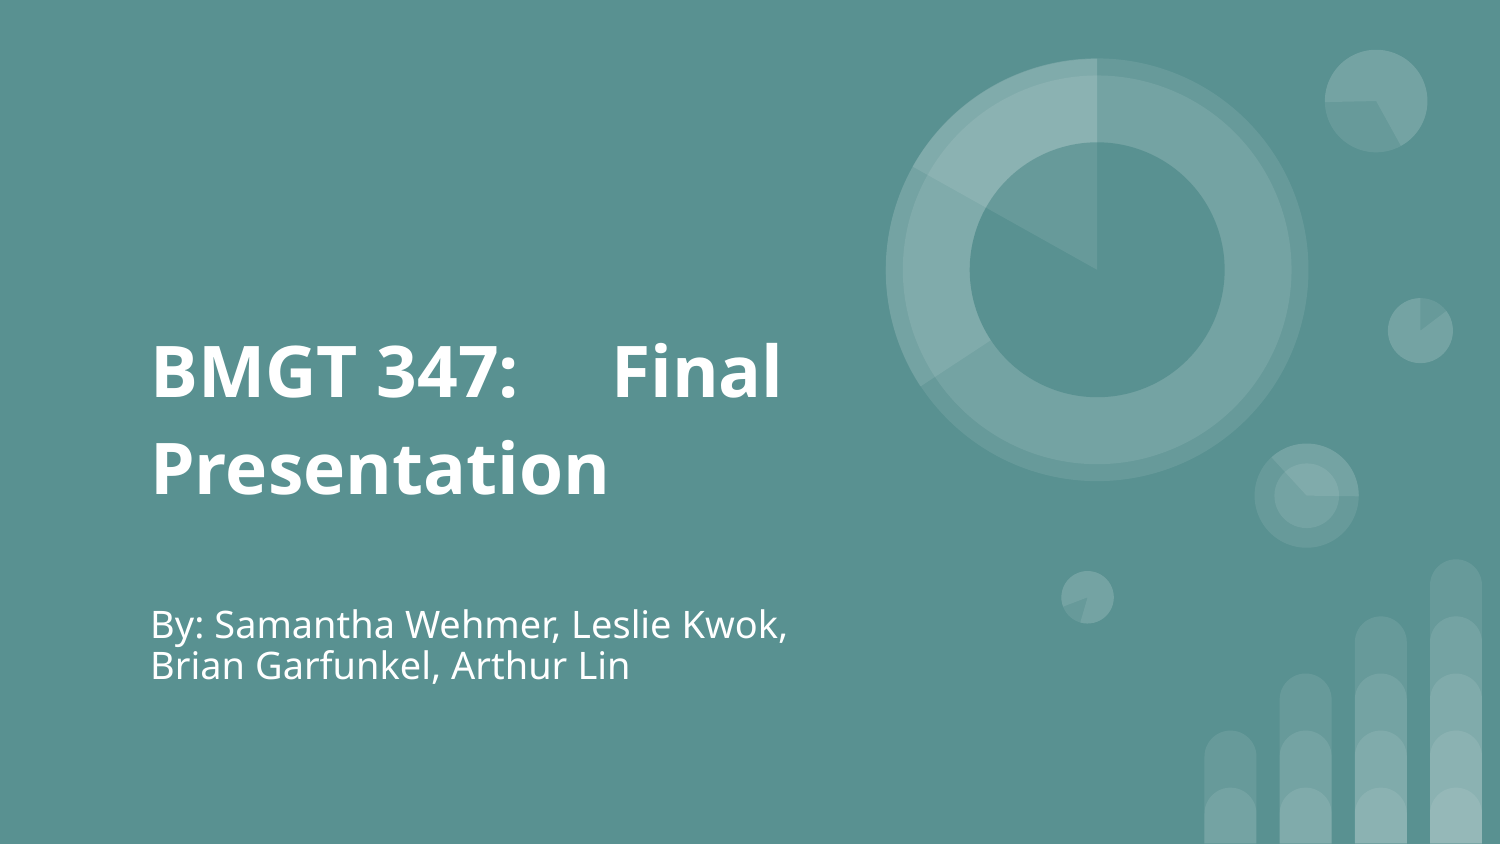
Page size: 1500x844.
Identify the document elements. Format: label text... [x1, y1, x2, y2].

subtitle By: Samantha Wehmer, Leslie Kwok, Brian Garfunkel, Arthur Lin [135, 589, 905, 704]
title BMGT 347: Final Presentation [135, 264, 834, 572]
